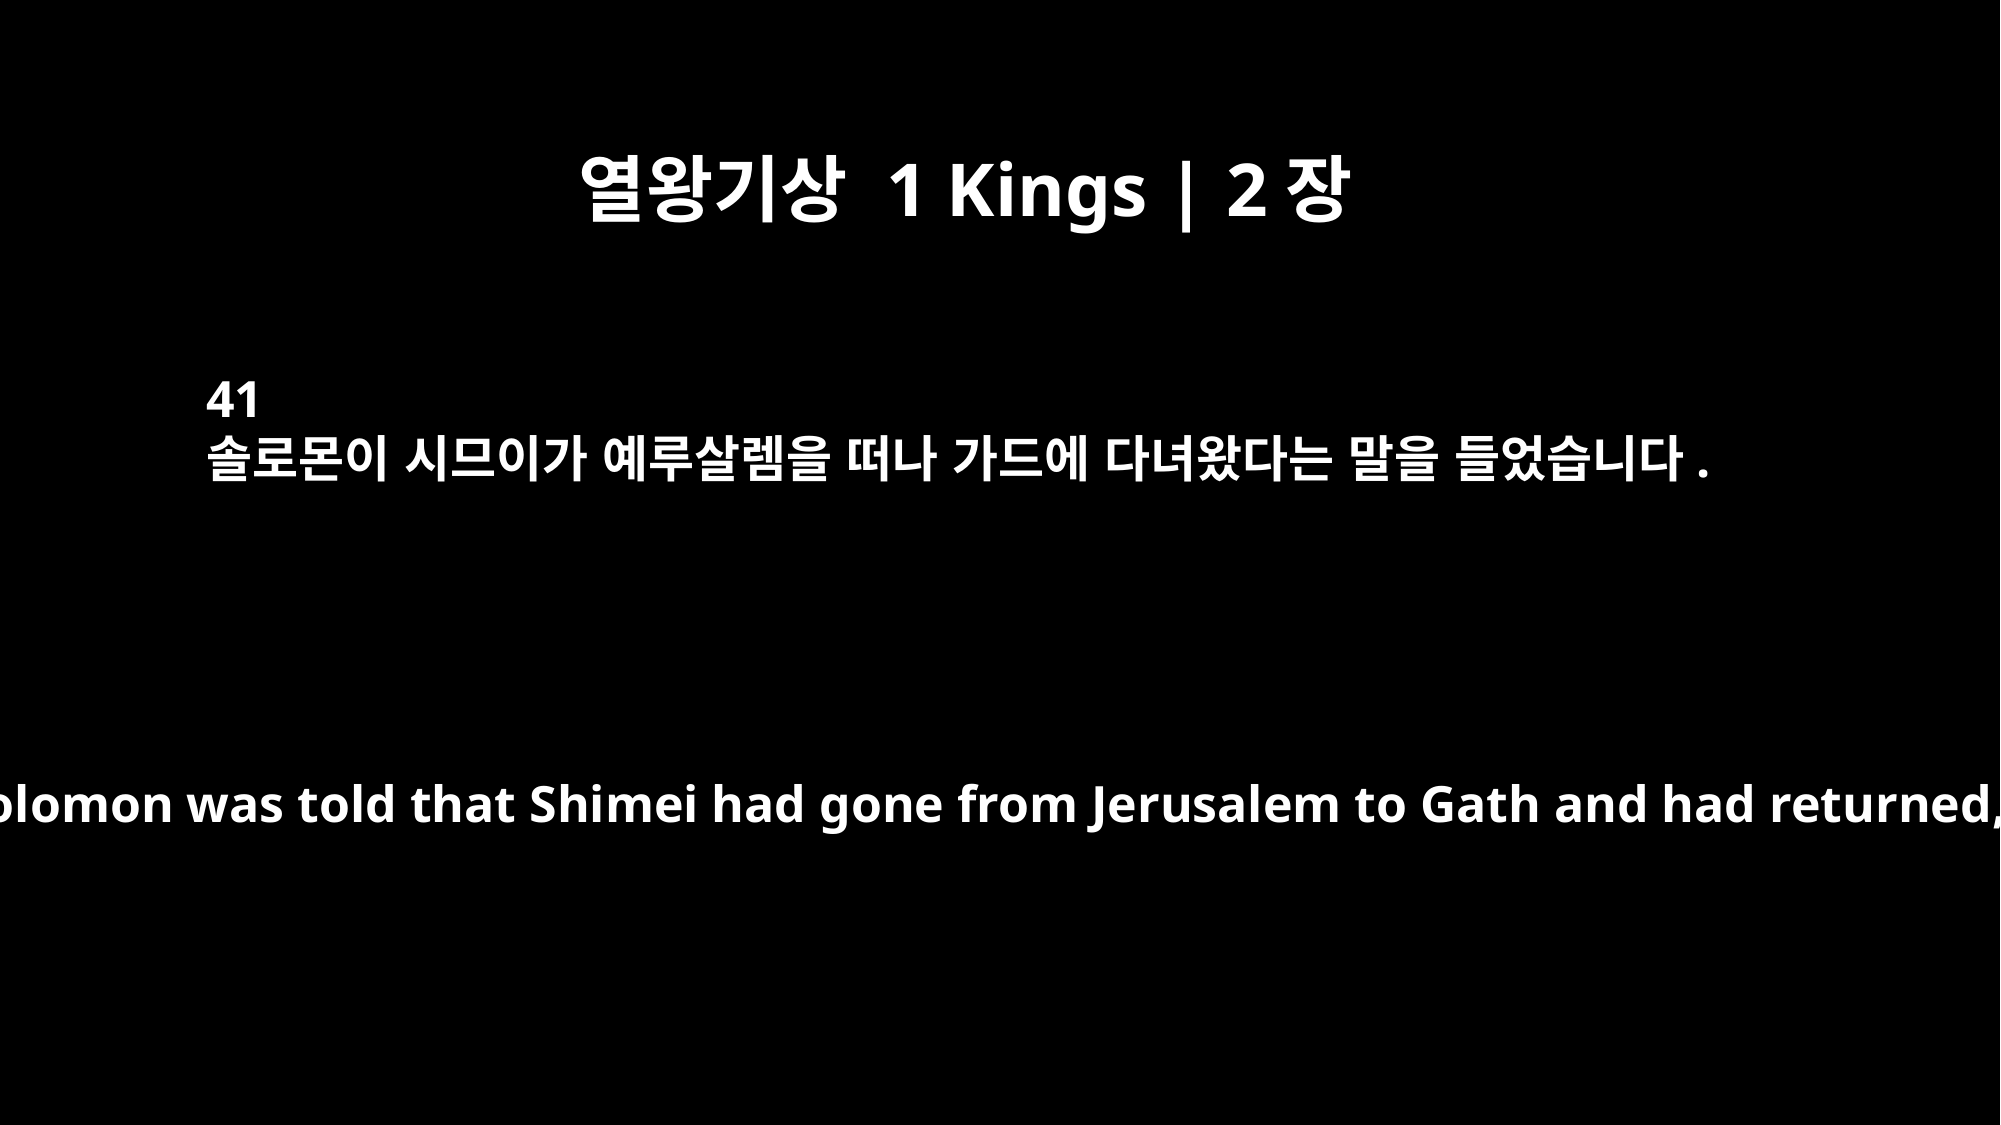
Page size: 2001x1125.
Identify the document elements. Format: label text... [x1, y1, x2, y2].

text_box 41 솔로몬이 시므이가 예루살렘을 떠나 가드에 다녀왔다는 말을 들었습니다. [191, 359, 1726, 495]
text_box When Solomon was told that Shimei had gone from Jerusalem to Gath and had returned, [0, 764, 2000, 840]
text_box 열왕기상 1 Kings | 2장 [564, 136, 1368, 239]
